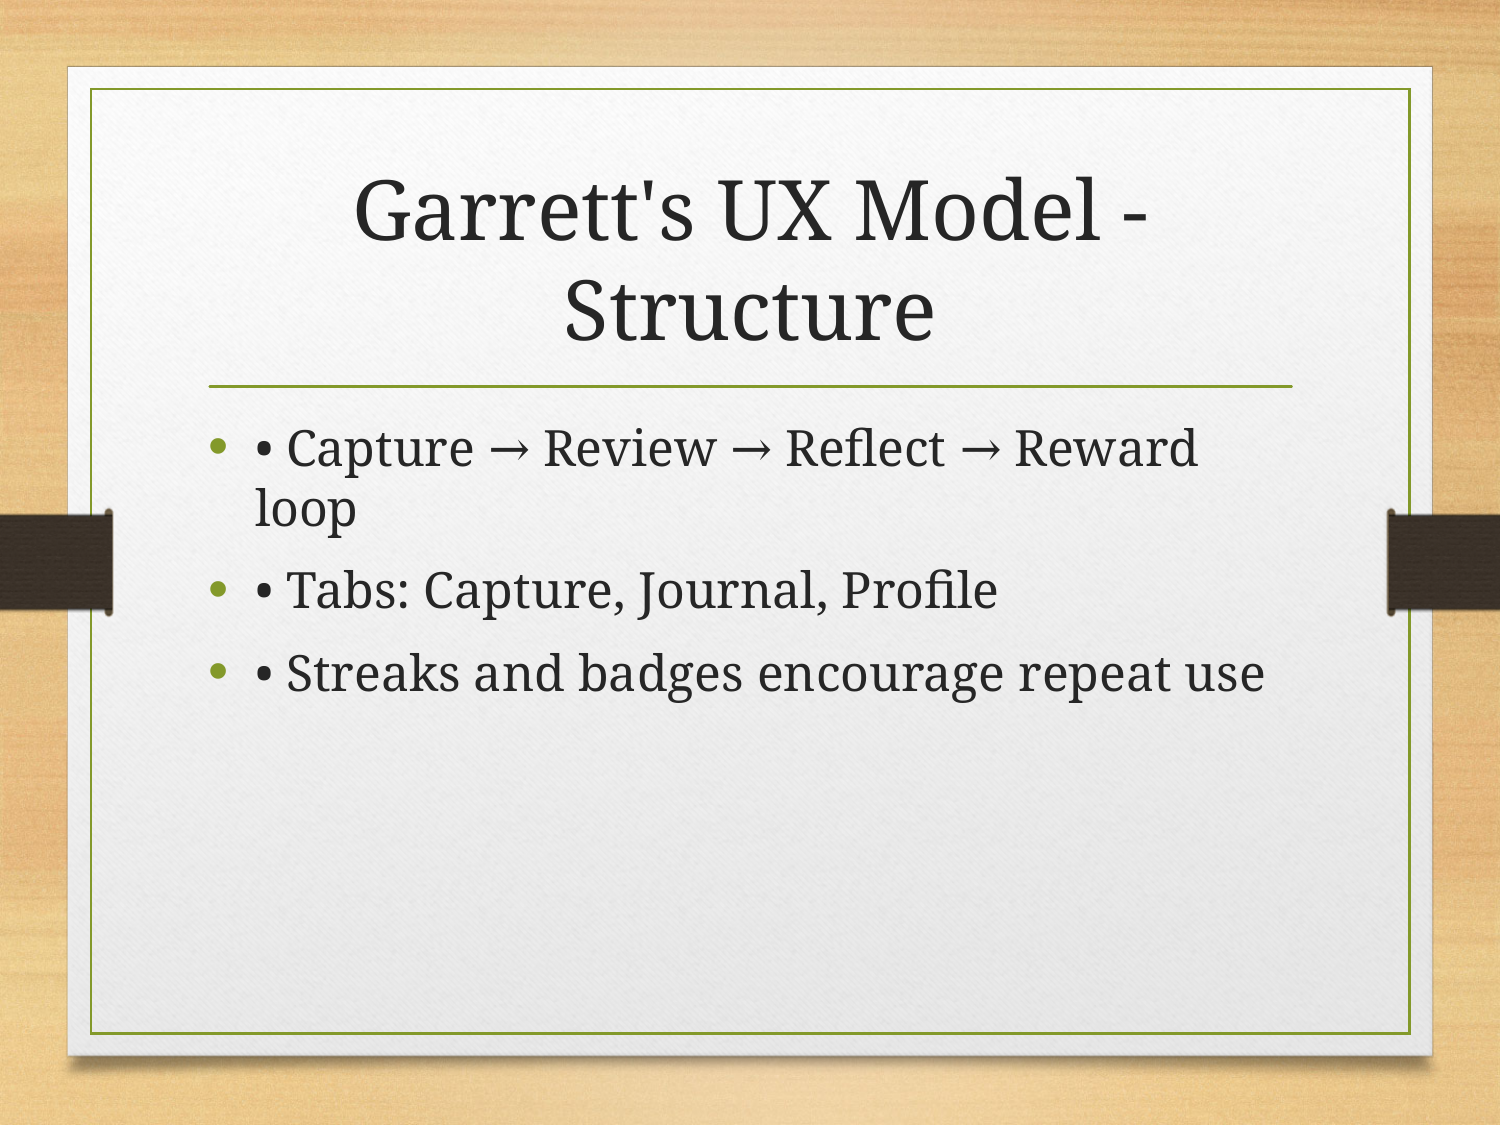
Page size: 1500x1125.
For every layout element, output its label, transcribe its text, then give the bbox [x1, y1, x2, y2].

picture [0, 0, 1500, 1125]
title Garrett's UX Model - Structure [193, 150, 1309, 365]
list • Capture → Review → Reflect → Reward loop • Tabs: Capture, Journal, Profile • Streaks and badges encourage repeat use [193, 408, 1309, 974]
